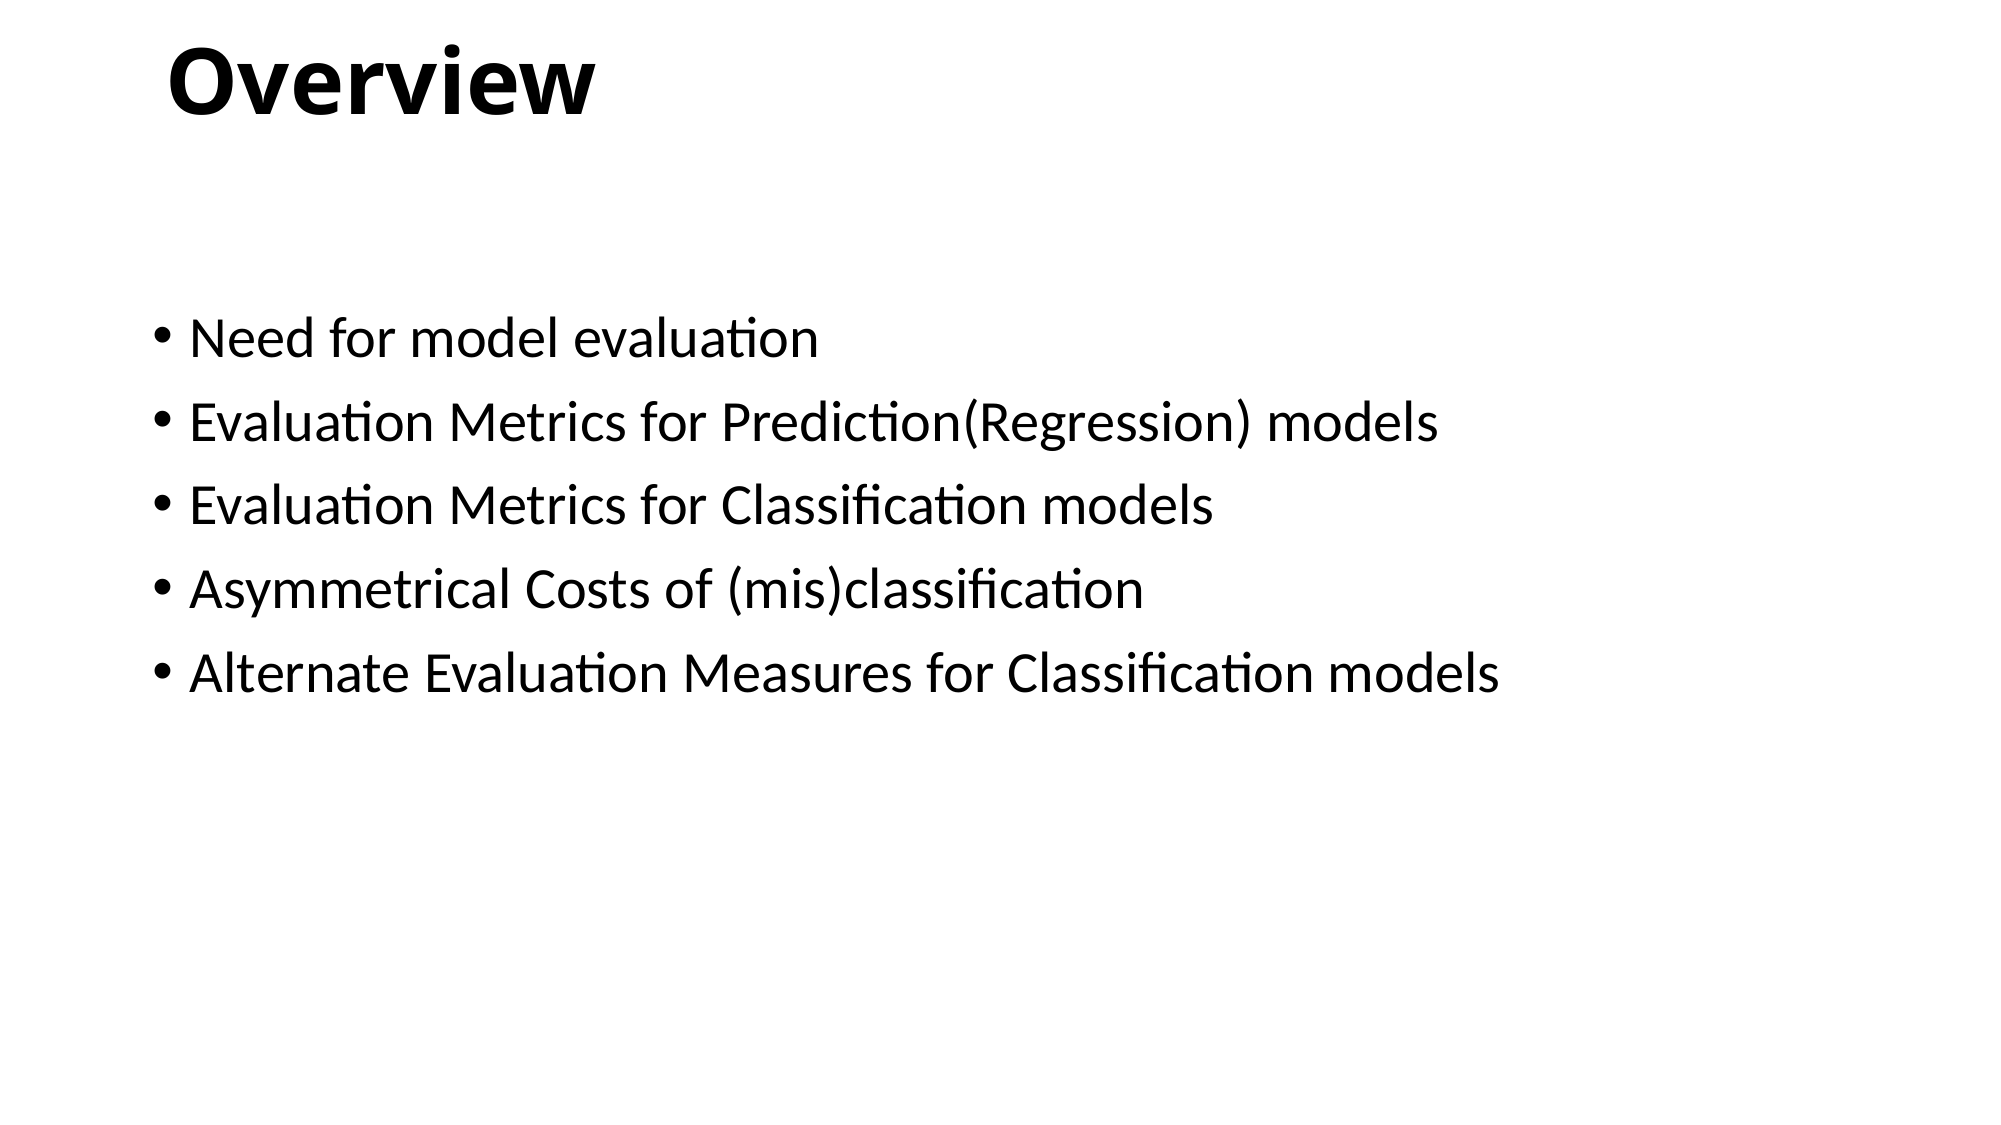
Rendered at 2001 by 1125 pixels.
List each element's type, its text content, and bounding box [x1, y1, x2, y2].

list Need for model evaluation Evaluation Metrics for Prediction(Regression) models Evaluation Metrics for Classification models Asymmetrical Costs of (mis)classification Alternate Evaluation Measures for Classification models [137, 299, 1863, 1014]
title Overview [0, 0, 2000, 172]
